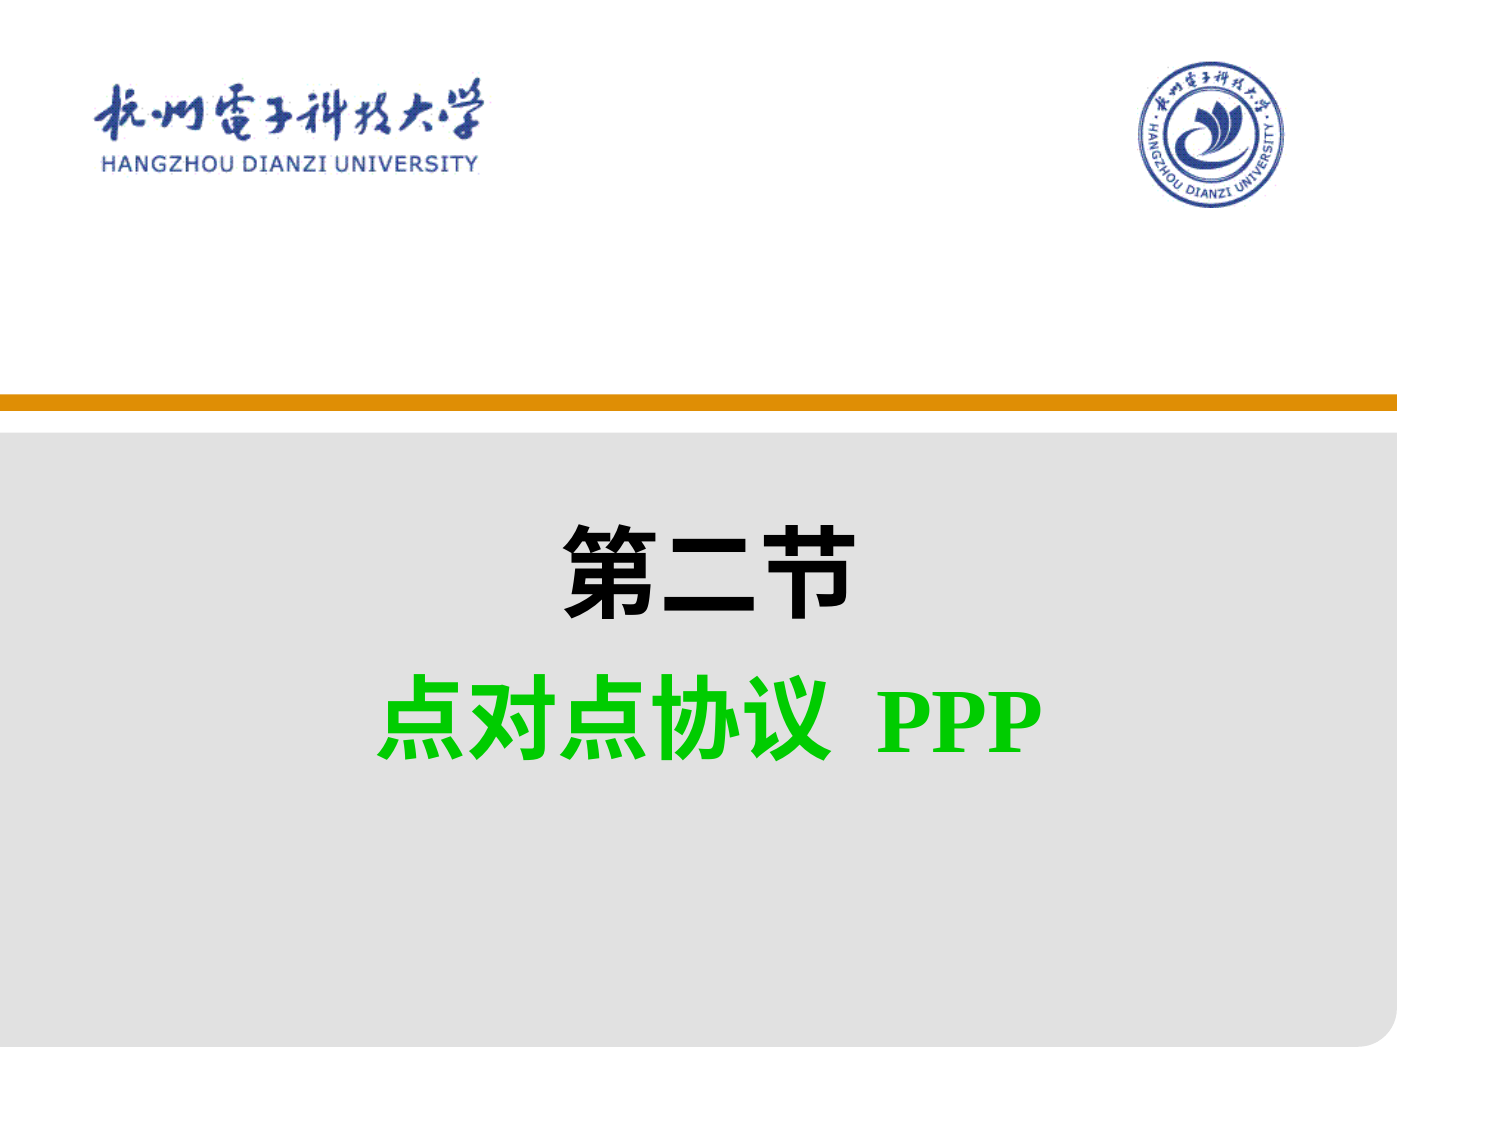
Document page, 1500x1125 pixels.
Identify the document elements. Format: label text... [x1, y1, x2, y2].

picture [71, 50, 521, 206]
title 第二节 点对点协议 PPP [29, 503, 1377, 906]
picture [1137, 58, 1298, 208]
